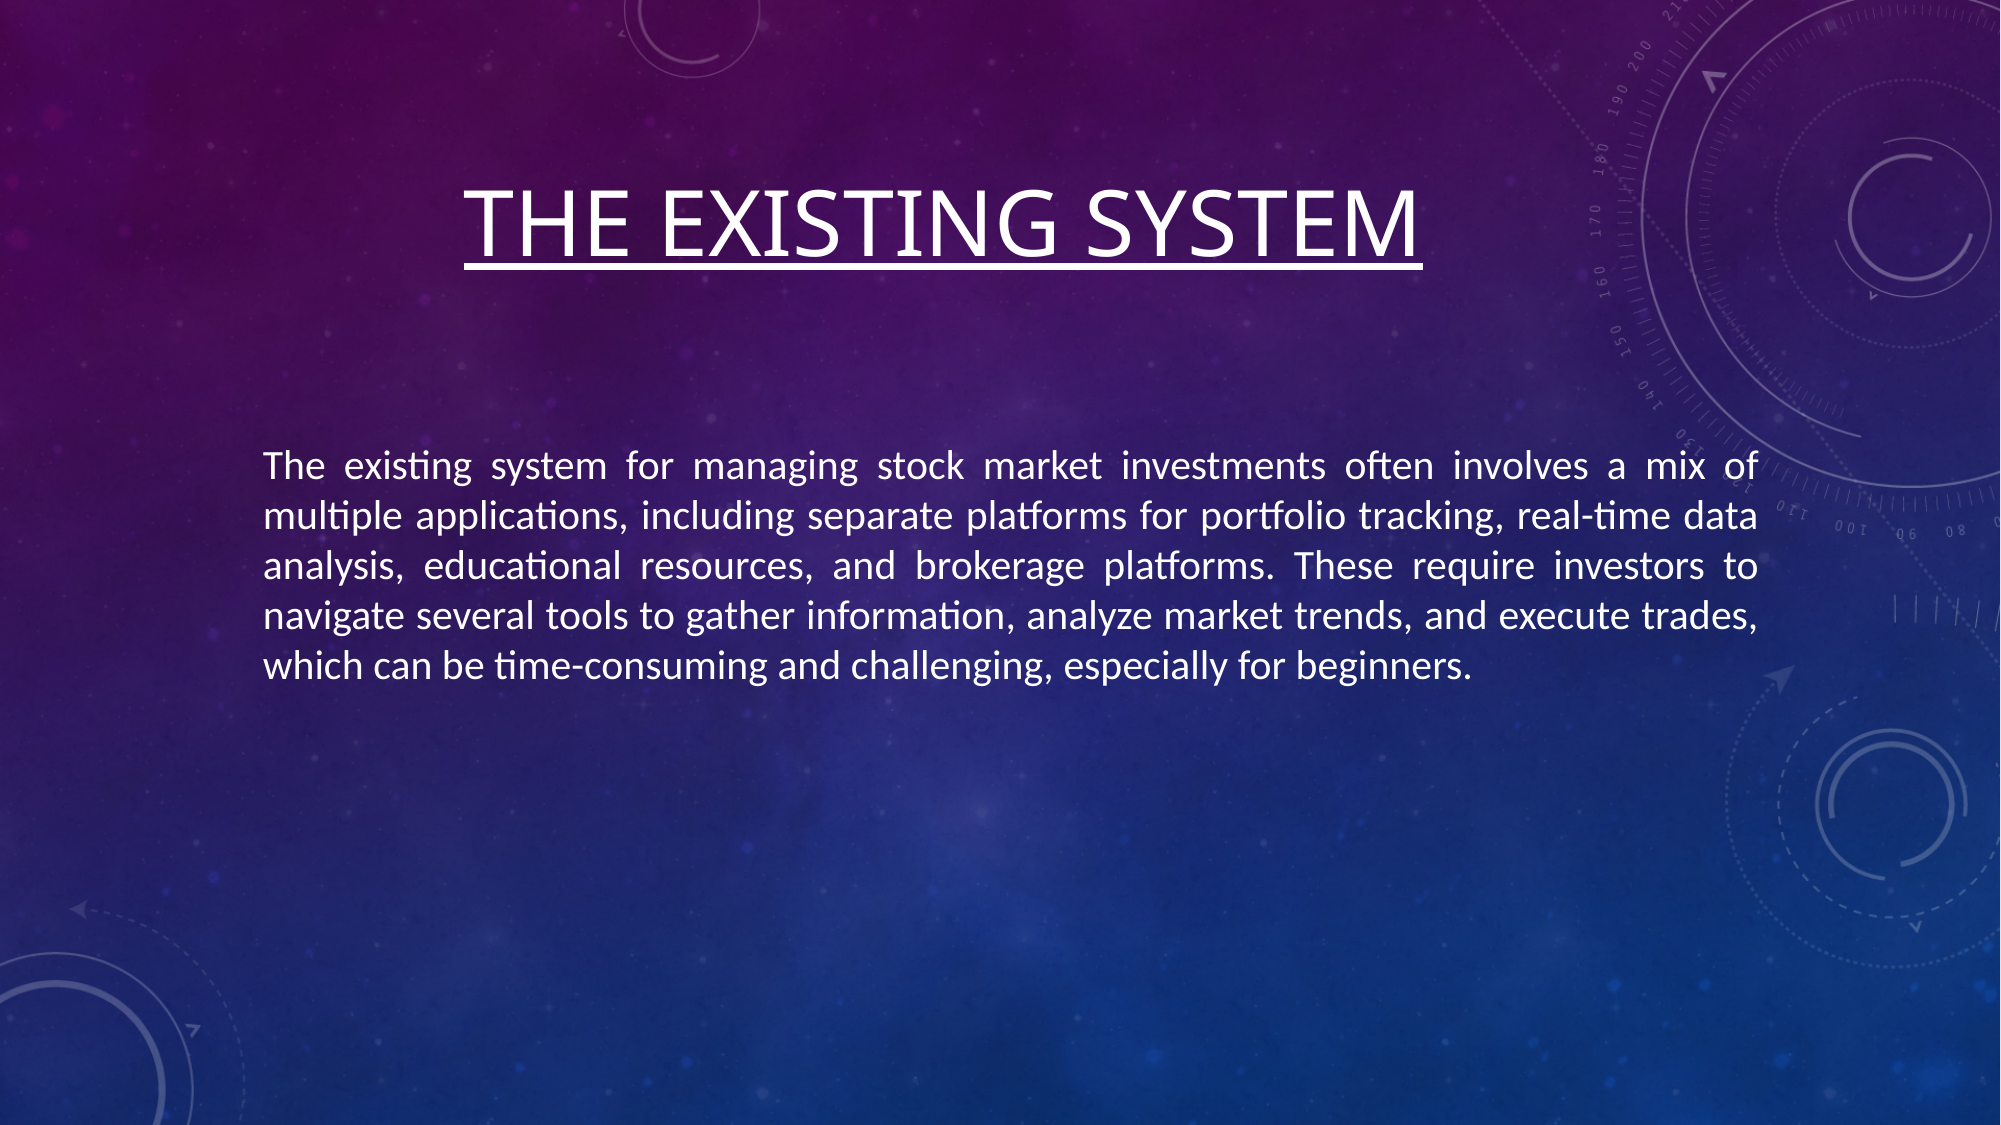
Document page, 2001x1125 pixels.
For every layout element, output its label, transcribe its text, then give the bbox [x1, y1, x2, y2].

list The existing system for managing stock market investments often involves a mix of multiple applications, including separate platforms for portfolio tracking, real-time data analysis, educational resources, and brokerage platforms. These require investors to navigate several tools to gather information, analyze market trends, and execute trades, which can be time-consuming and challenging, especially for beginners. [247, 338, 1775, 787]
picture [0, 0, 2001, 1125]
title The Existing System [112, 99, 1775, 339]
